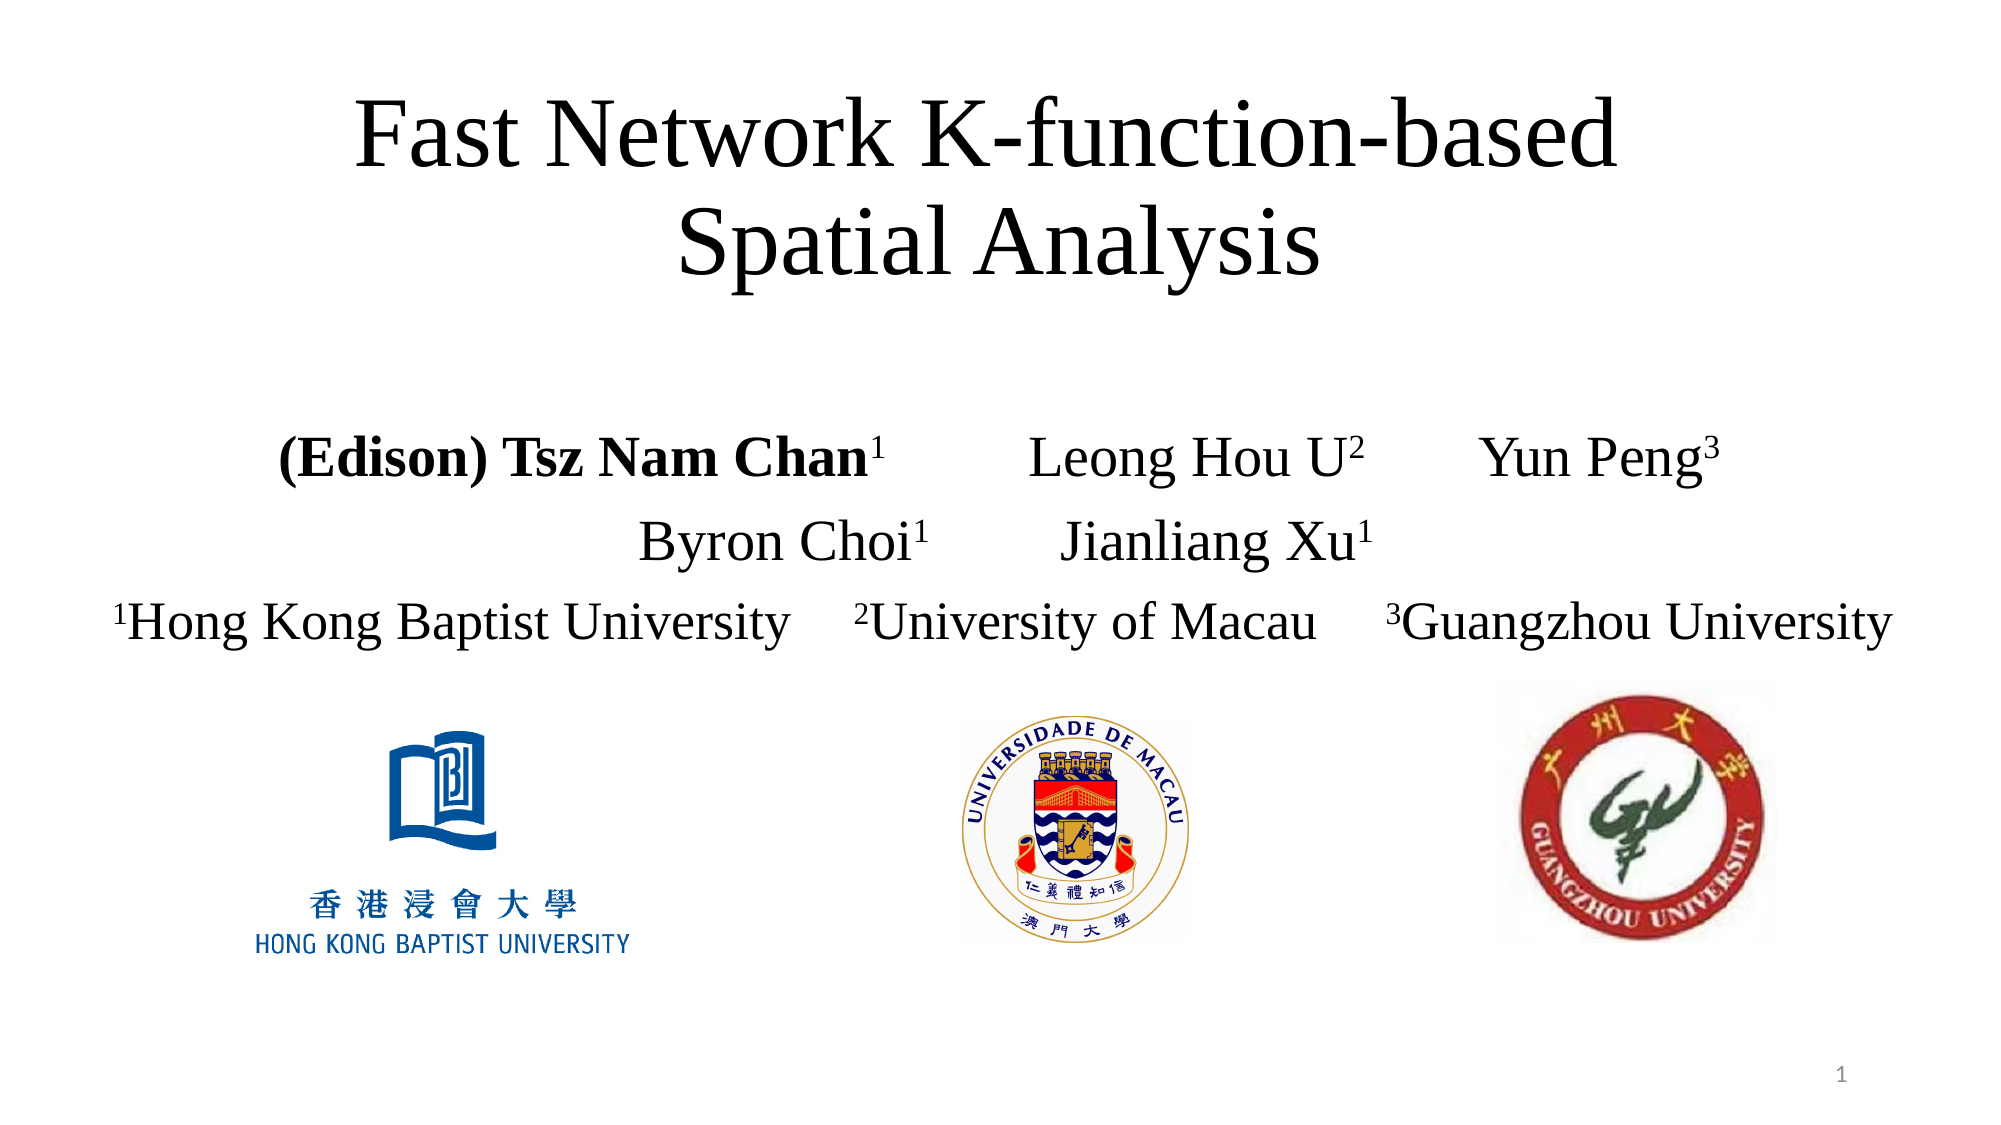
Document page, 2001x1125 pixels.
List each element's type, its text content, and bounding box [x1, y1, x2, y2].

picture [962, 716, 1189, 943]
subtitle (Edison) Tsz Nam Chan1 Leong Hou U2 Yun Peng3 Byron Choi1 Jianliang Xu1 1Hong Kong Baptist University 2University of Macau 3Guangzhou University [50, 418, 1949, 680]
title Fast Network K-function-based Spatial Analysis [16, 83, 1983, 293]
picture [146, 696, 739, 988]
slide_number 1 [1412, 1042, 1863, 1103]
picture [1497, 679, 1777, 943]
